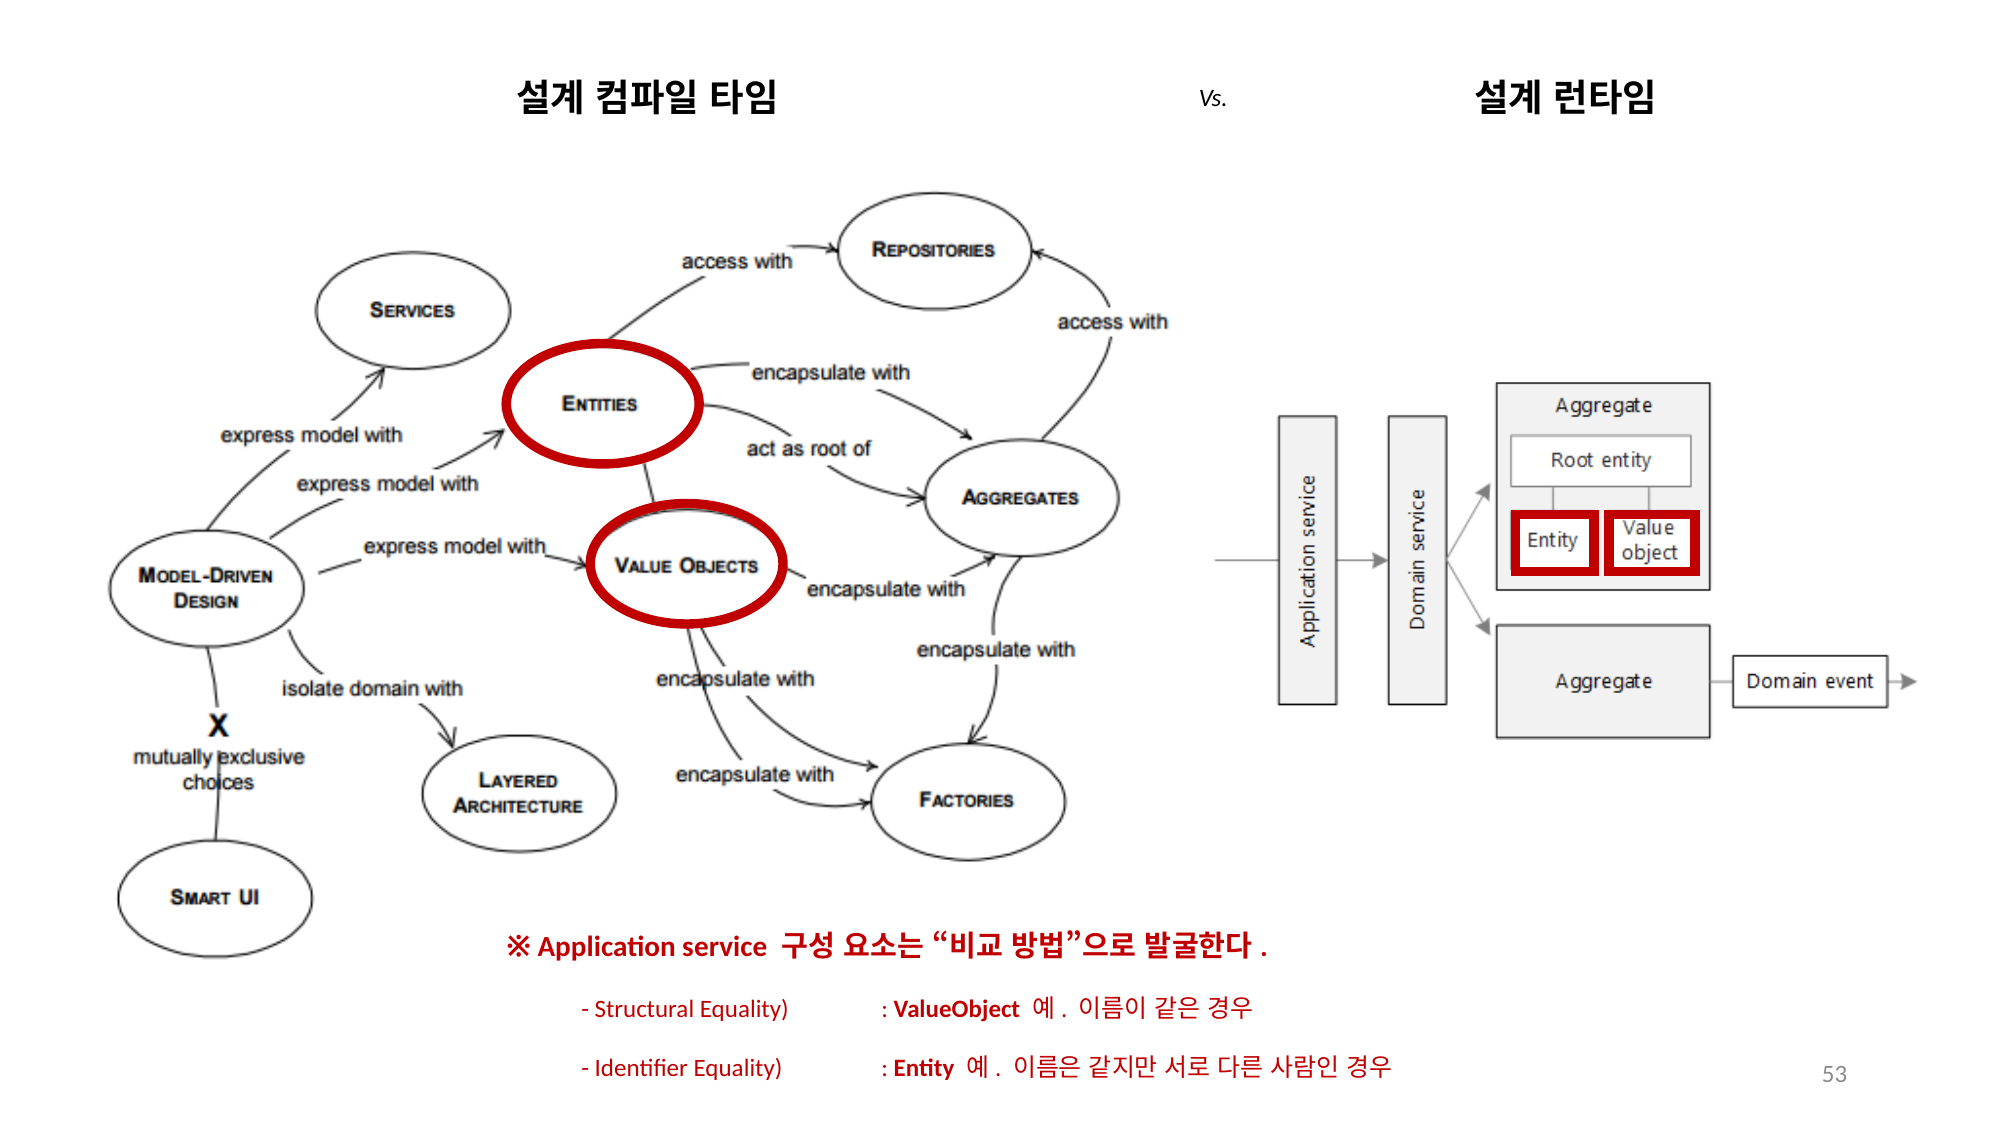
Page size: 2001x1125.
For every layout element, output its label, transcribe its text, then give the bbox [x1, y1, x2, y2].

text_box Vs. [1184, 74, 1243, 120]
picture [81, 183, 1919, 981]
slide_number 53 [1412, 1042, 1863, 1103]
text_box 설계 런타임 [1459, 66, 1673, 127]
text_box 설계 컴파일 타임 [501, 66, 794, 127]
text_box ※ Application service 구성 요소는 “비교 방법”으로 발굴한다. - Structural Equality) : ValueObject 예. 이름이 같은 경우 - Identifier Equality) : Entity 예. 이름은 같지만 서로 다른 사람인 경우 [491, 884, 1408, 1090]
